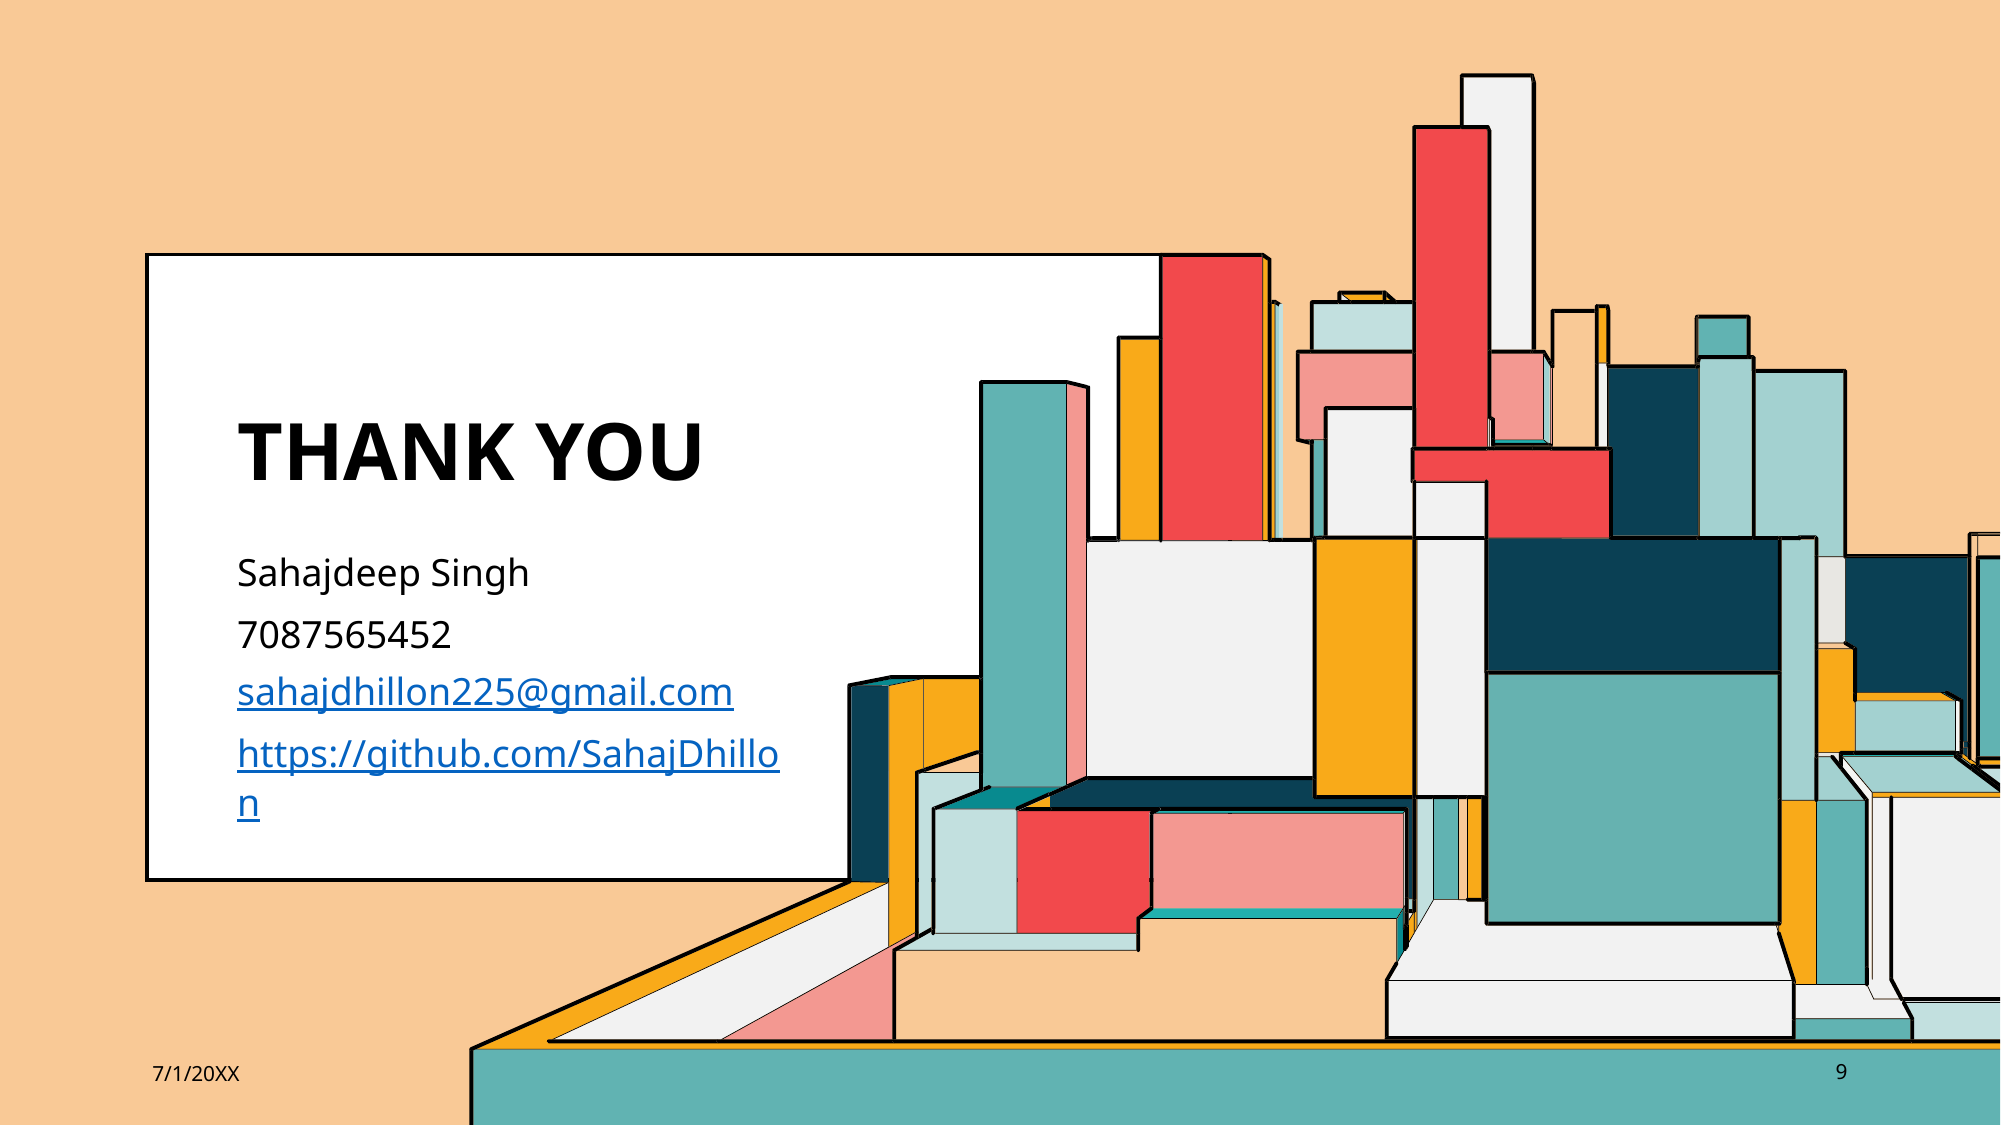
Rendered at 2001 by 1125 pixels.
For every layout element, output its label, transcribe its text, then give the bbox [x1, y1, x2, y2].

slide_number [137, 1042, 588, 1103]
slide_number 9 [1412, 1042, 1863, 1103]
list Sahajdeep Singh 7087565452 sahajdhillon225@gmail.com https://github.com/SahajDhillon [221, 523, 797, 819]
title THANK YOU [221, 288, 929, 506]
